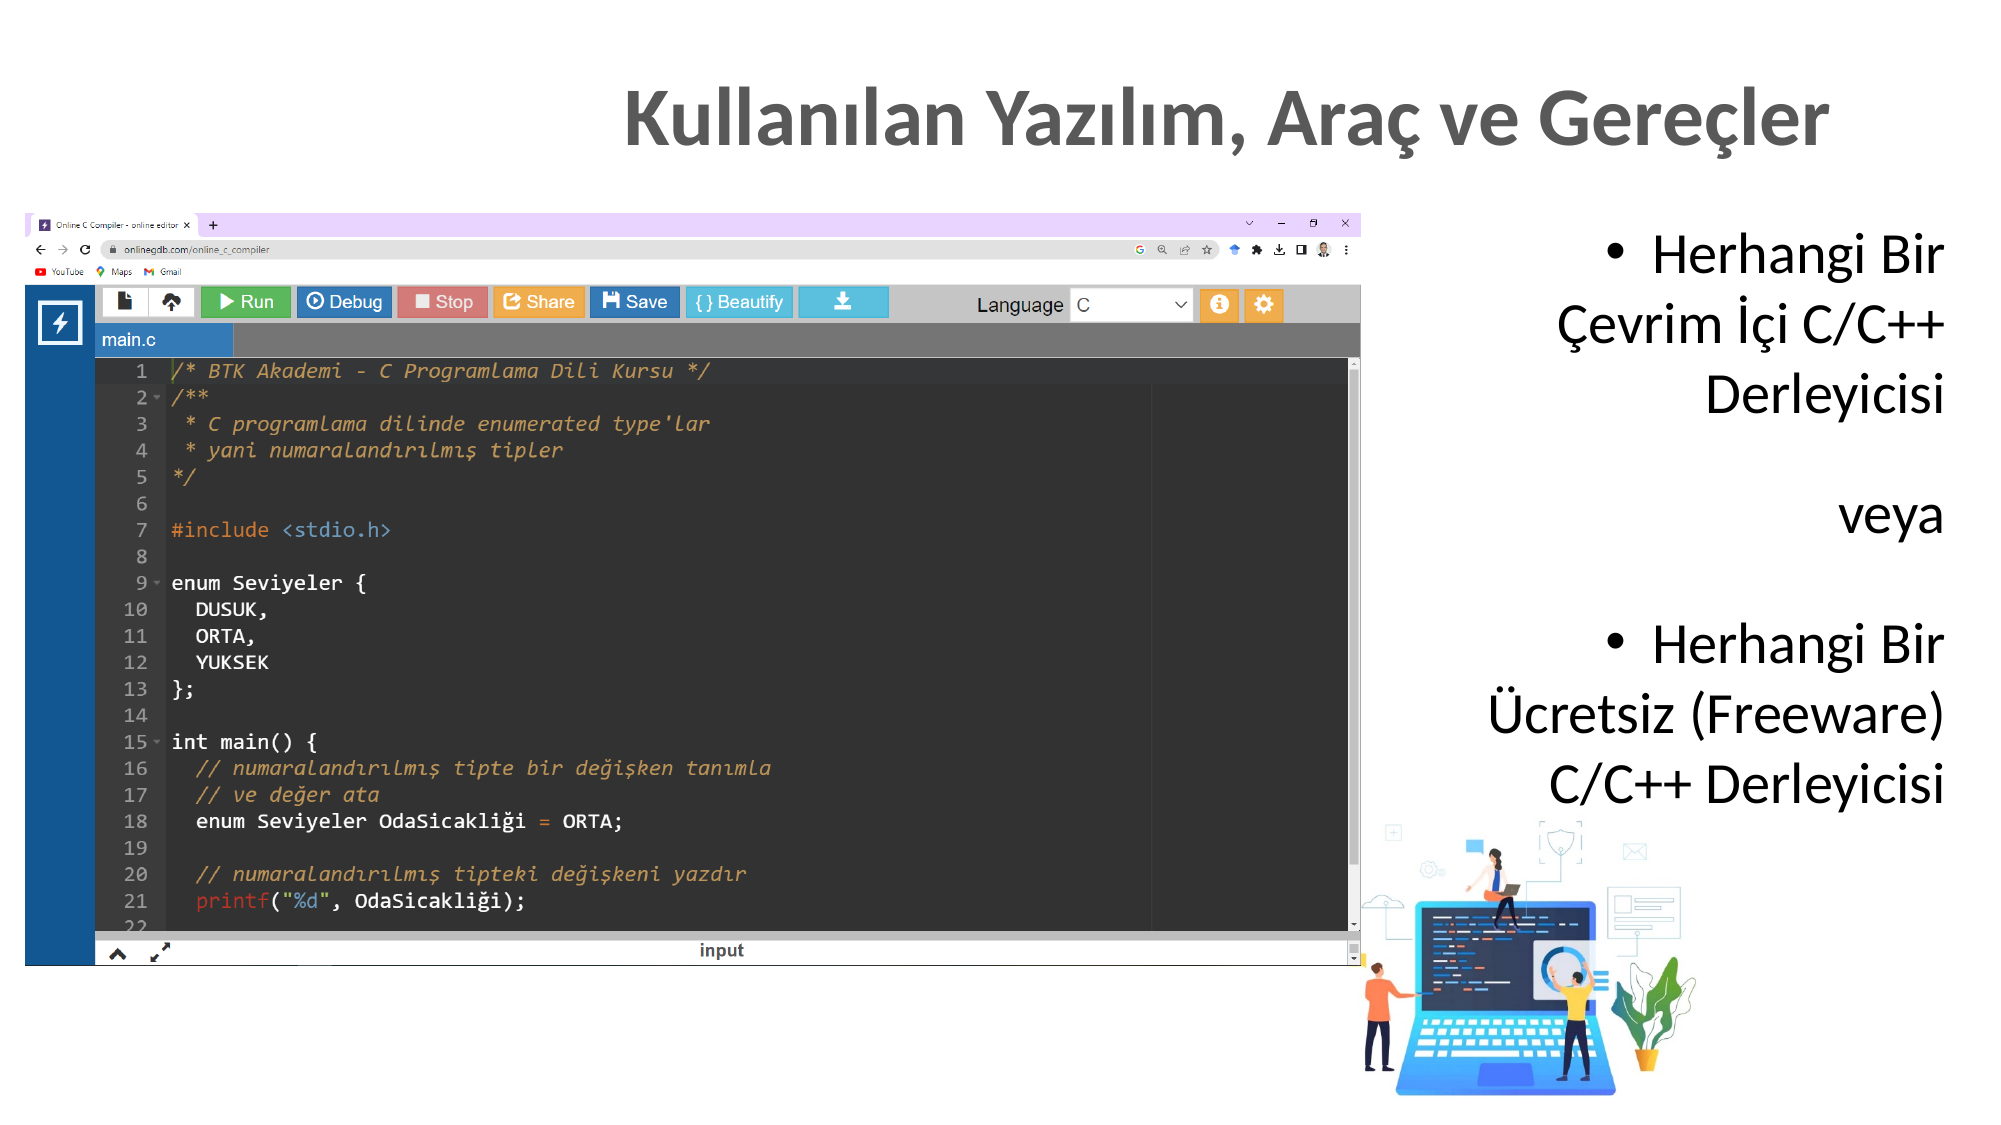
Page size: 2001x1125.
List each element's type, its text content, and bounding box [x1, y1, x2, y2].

picture [25, 213, 1736, 1125]
text_box Herhangi Bir Çevrim İçi C/C++ Derleyicisi veya Herhangi Bir Ücretsiz (Freeware) C/C++ Derleyicisi [1423, 208, 1961, 823]
text_box Kullanılan Yazılım, Araç ve Gereçler [610, 48, 1923, 172]
